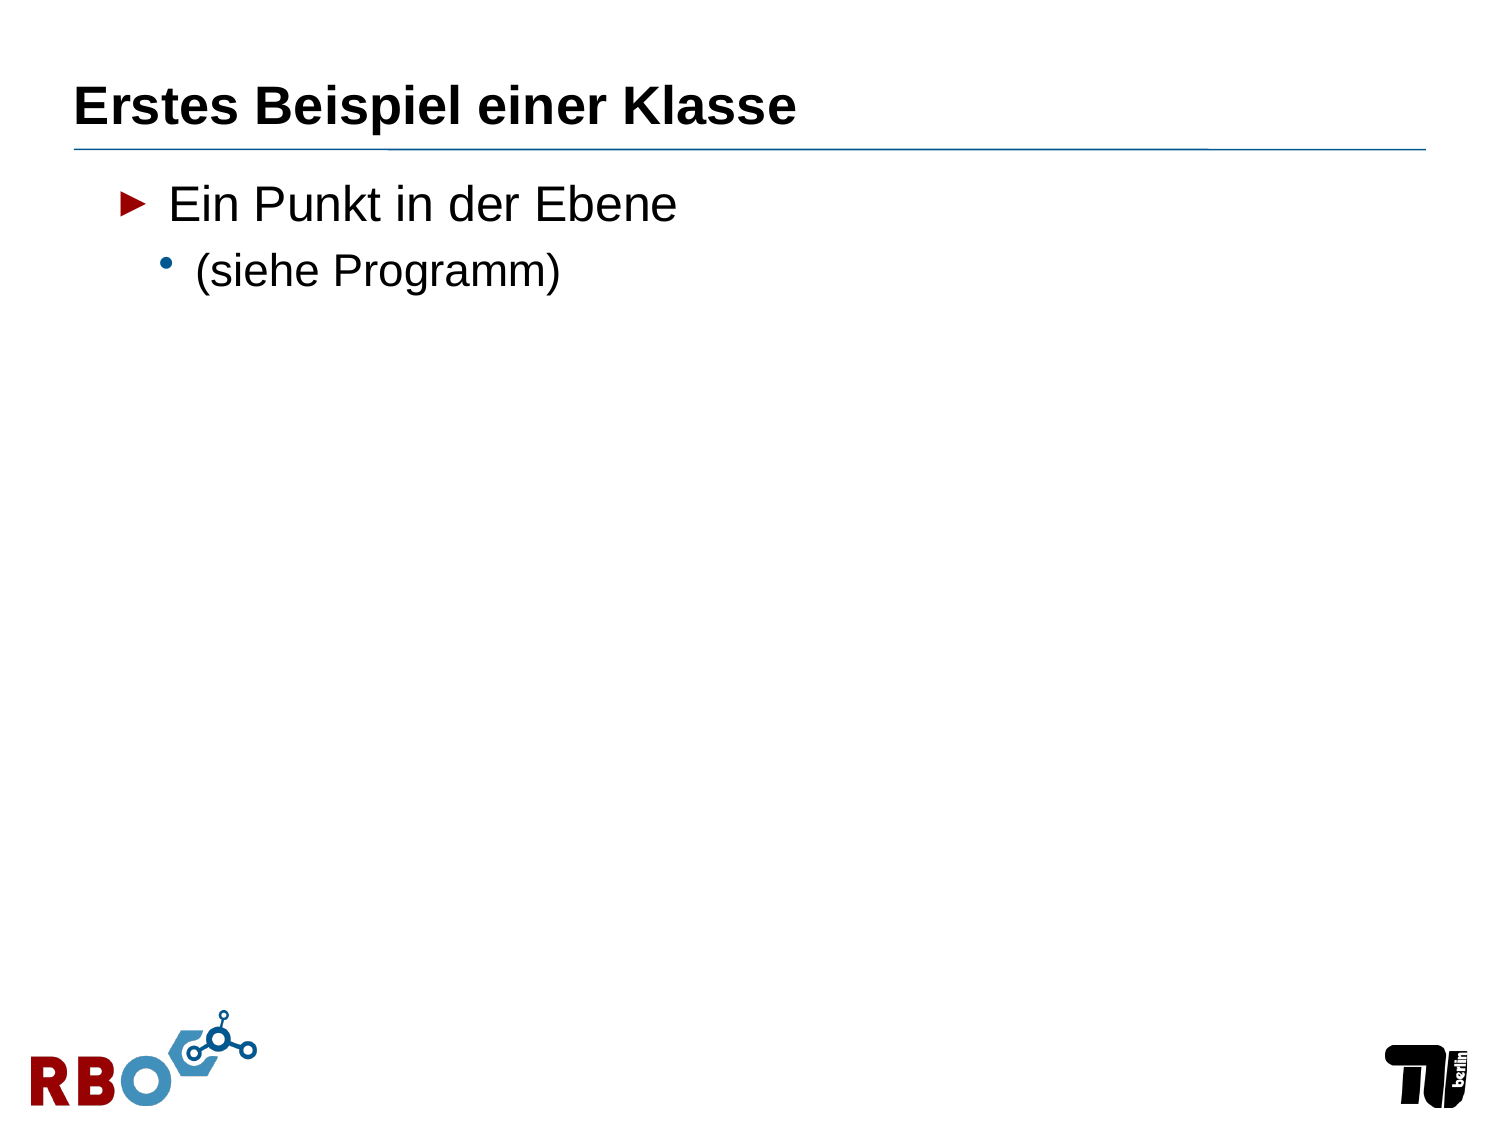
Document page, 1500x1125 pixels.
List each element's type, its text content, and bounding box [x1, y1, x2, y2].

picture [1377, 1045, 1468, 1108]
picture [31, 1010, 257, 1106]
list Ein Punkt in der Ebene (siehe Programm) [73, 171, 1425, 1045]
title Erstes Beispiel einer Klasse [73, 70, 1425, 171]
